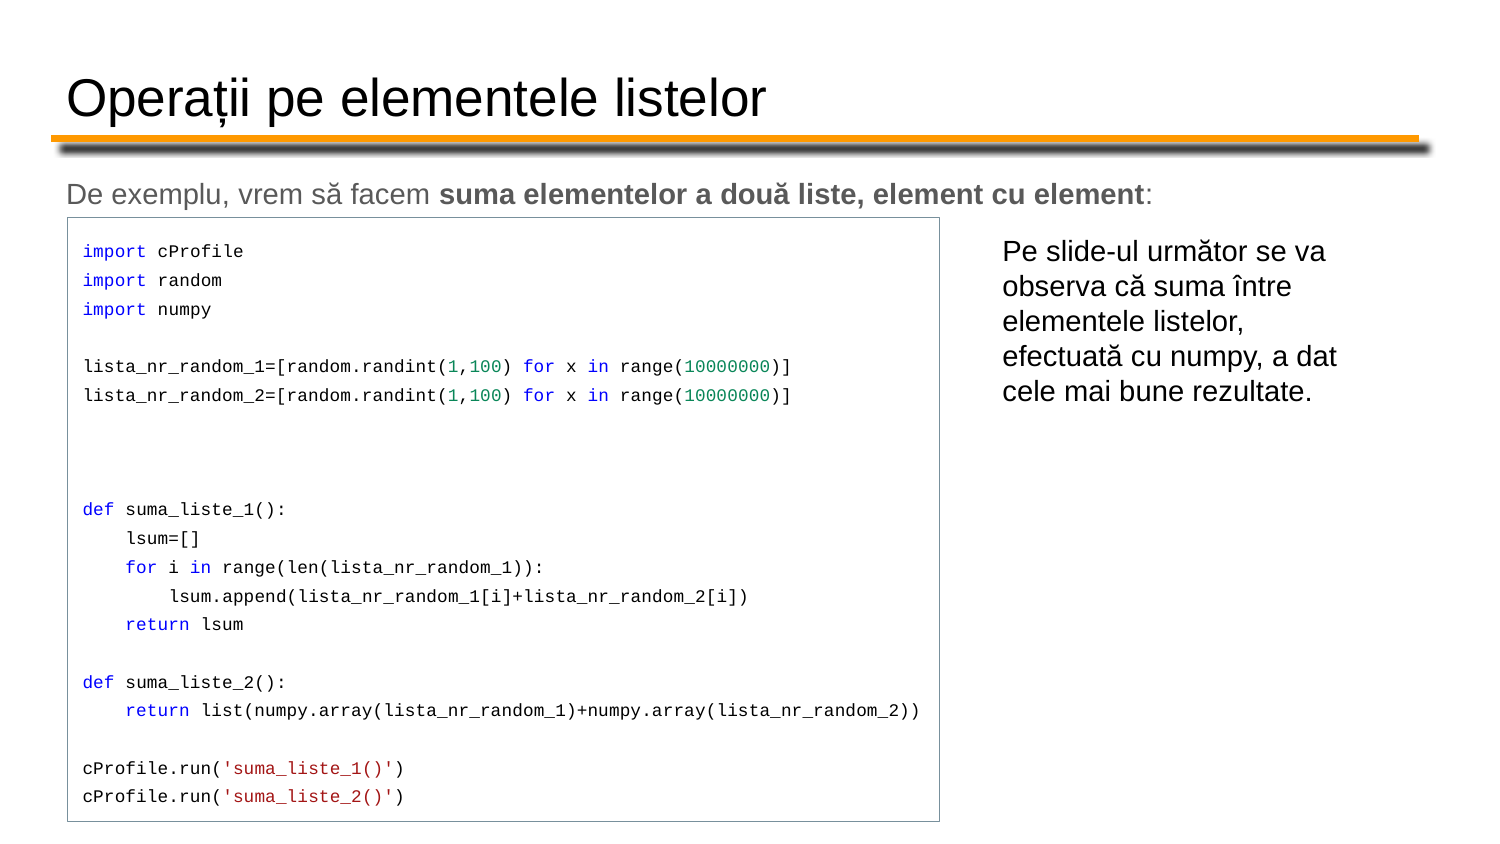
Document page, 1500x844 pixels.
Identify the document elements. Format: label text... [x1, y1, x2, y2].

text_box import cProfile import random import numpy lista_nr_random_1=[random.randint(1,100) for x in range(10000000)] lista_nr_random_2=[random.randint(1,100) for x in range(10000000)] def suma_liste_1(): lsum=[] for i in range(len(lista_nr_random_1)): lsum.append(lista_nr_random_1[i]+lista_nr_random_2[i]) return lsum def suma_liste_2(): return list(numpy.array(lista_nr_random_1)+numpy.array(lista_nr_random_2)) cProfile.run('suma_liste_1()') cProfile.run('suma_liste_2()') [67, 217, 940, 822]
list De exemplu, vrem să facem suma elementelor a două liste, element cu element: [51, 154, 1449, 218]
text_box Pe slide-ul următor se va observa că suma între elementele listelor, efectuată cu numpy, a dat cele mai bune rezultate. [987, 217, 1363, 423]
title Operații pe elementele listelor [51, 48, 1449, 142]
